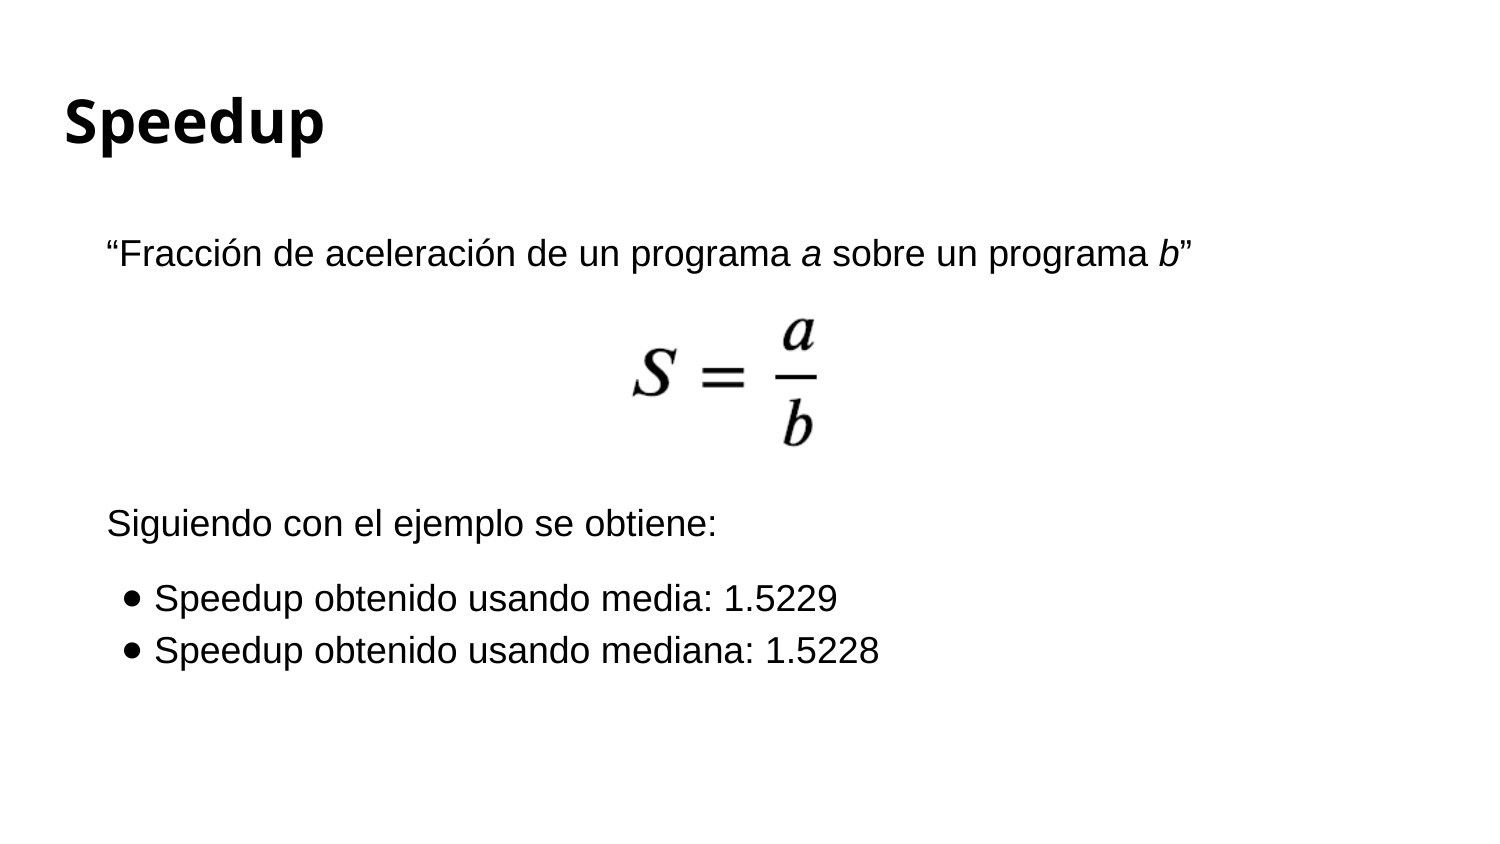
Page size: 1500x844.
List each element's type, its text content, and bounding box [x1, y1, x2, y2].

picture [606, 285, 857, 475]
title Speedup [49, 66, 1448, 173]
text_box “Fracción de aceleración de un programa a sobre un programa b” Siguiendo con el ejemplo se obtiene: Speedup obtenido usando media: 1.5229 Speedup obtenido usando mediana: 1.5228 [49, 214, 1448, 686]
